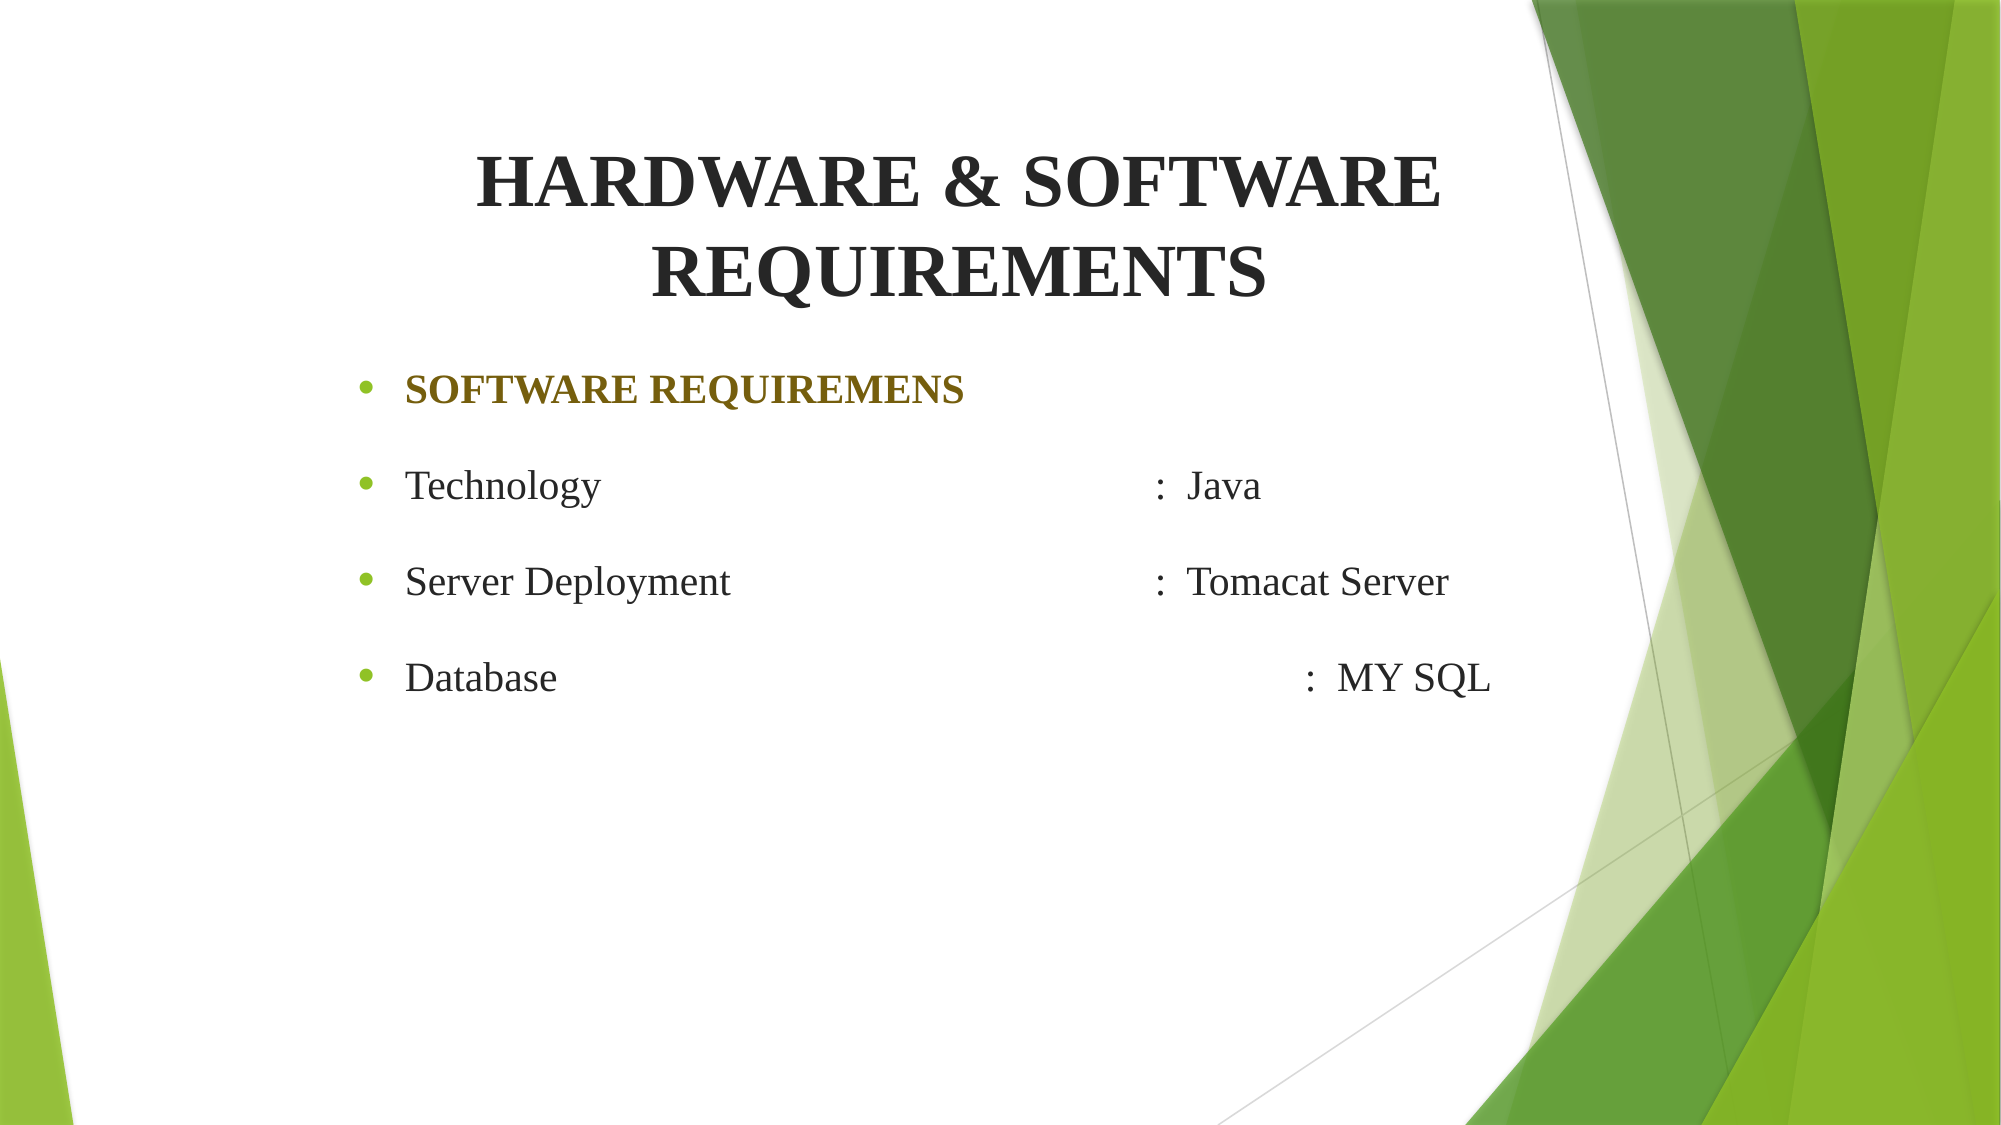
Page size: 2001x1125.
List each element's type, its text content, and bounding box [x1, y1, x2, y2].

text_box SOFTWARE REQUIREMENS Technology : Java Server Deployment : Tomacat Server Database : MY SQL [343, 329, 1627, 710]
text_box HARDWARE & SOFTWARE REQUIREMENTS [244, 124, 1676, 314]
